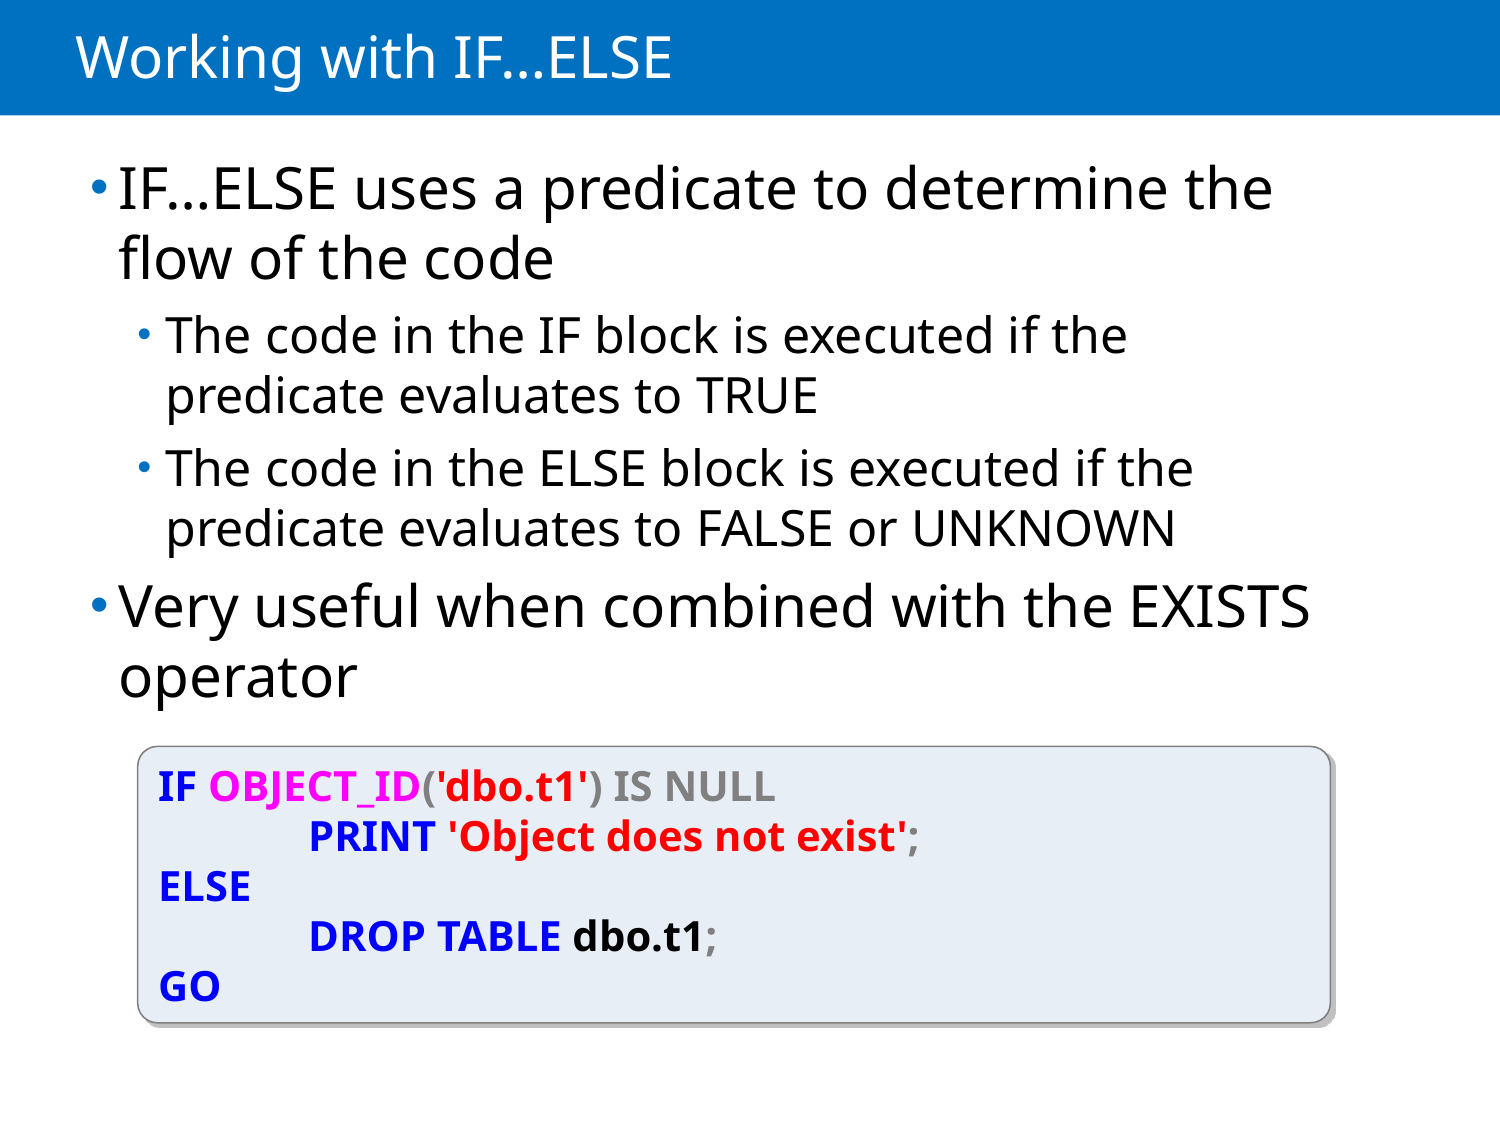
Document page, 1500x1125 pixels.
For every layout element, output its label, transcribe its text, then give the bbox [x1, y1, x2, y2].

text_box IF…ELSE uses a predicate to determine the flow of the code The code in the IF block is executed if the predicate evaluates to TRUE The code in the ELSE block is executed if the predicate evaluates to FALSE or UNKNOWN Very useful when combined with the EXISTS operator [75, 143, 1347, 864]
title Working with IF…ELSE [75, 0, 1351, 122]
text_box IF OBJECT_ID('dbo.t1') IS NULL PRINT 'Object does not exist'; ELSE DROP TABLE dbo.t1; GO [137, 746, 1331, 1023]
